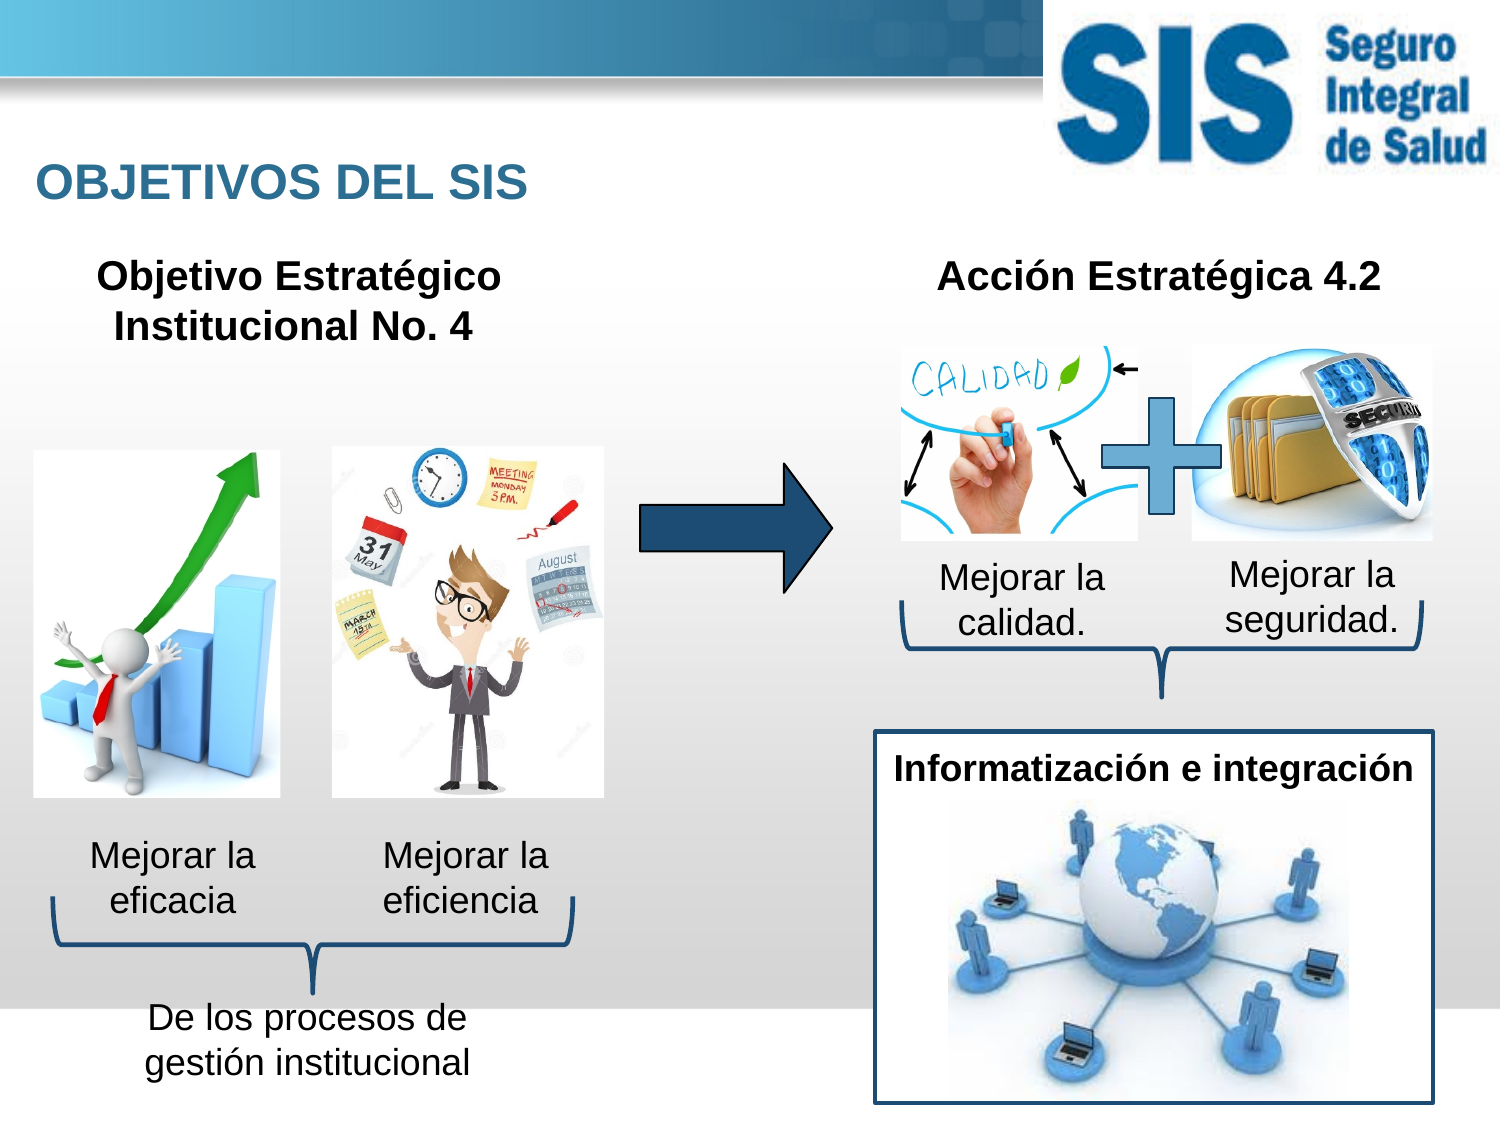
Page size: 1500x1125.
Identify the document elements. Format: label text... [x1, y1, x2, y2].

text_box Mejorar la eficiencia [367, 823, 573, 896]
text_box [901, 600, 1422, 698]
text_box De los procesos de gestión institucional [110, 985, 504, 1091]
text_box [875, 731, 1433, 1104]
text_box Acción Estratégica 4.2 [917, 241, 1401, 306]
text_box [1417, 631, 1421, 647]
picture [0, 0, 1500, 1125]
text_box [54, 896, 573, 985]
text_box Mejorar la calidad. [918, 550, 1126, 600]
text_box Mejorar la seguridad. [1203, 549, 1421, 600]
text_box [1141, 398, 1186, 515]
text_box OBJETIVOS DEL SIS [35, 146, 1433, 246]
text_box [640, 463, 833, 593]
text_box Objetivo Estratégico Institucional No. 4 [57, 241, 541, 356]
text_box Mejorar la eficacia [38, 823, 307, 928]
